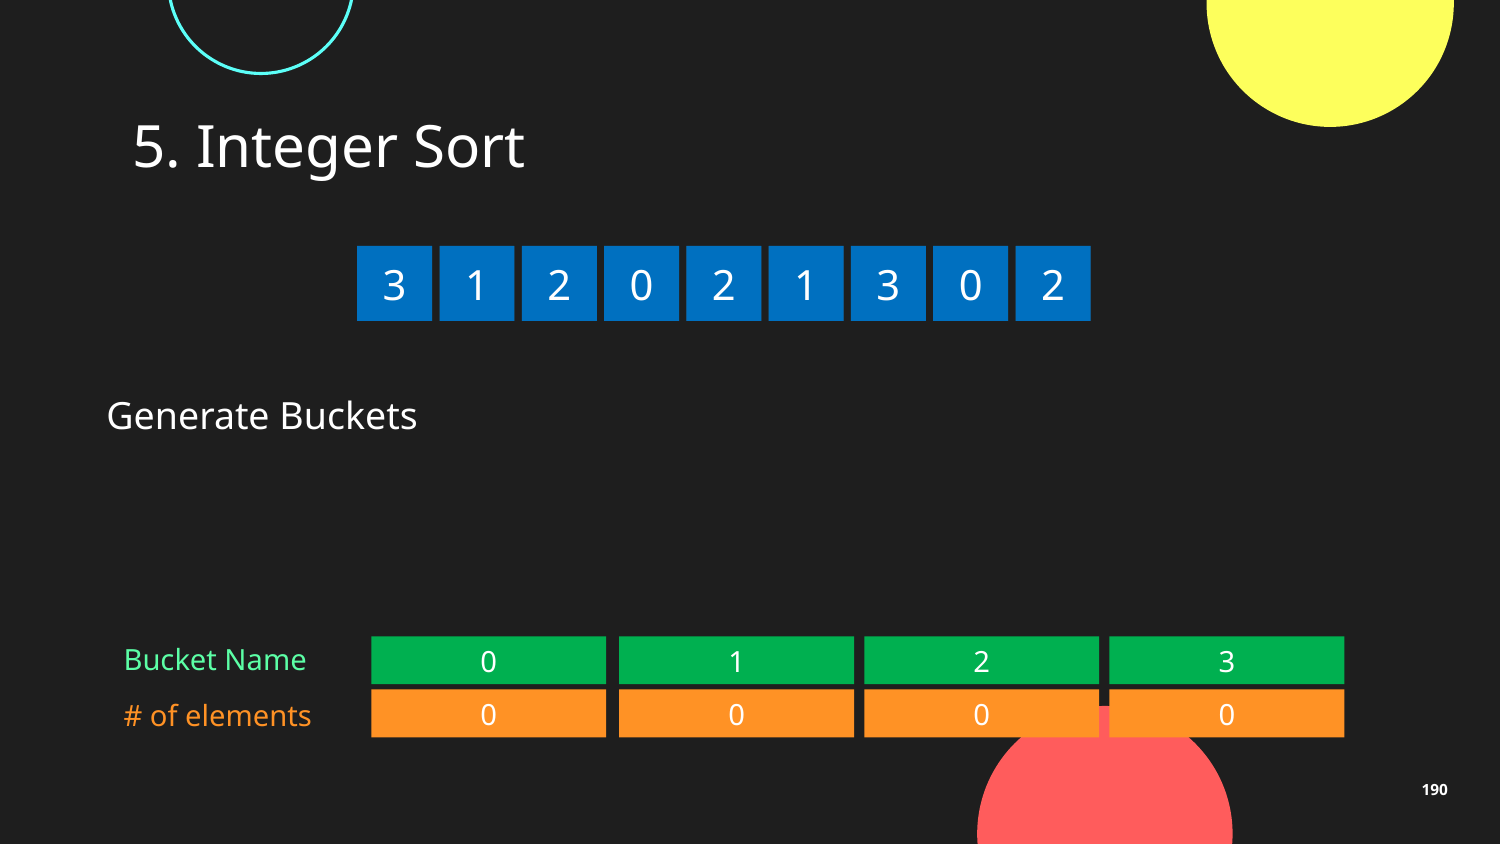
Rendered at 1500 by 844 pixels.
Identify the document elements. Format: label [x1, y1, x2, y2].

text_box [369, 634, 608, 686]
text_box [91, 384, 522, 445]
text_box [617, 634, 856, 686]
text_box [1107, 687, 1346, 739]
text_box [108, 689, 355, 740]
text_box [617, 687, 856, 739]
text_box [355, 244, 1093, 323]
text_box [1107, 634, 1346, 686]
slide_number [1389, 764, 1480, 816]
text_box [369, 687, 608, 739]
text_box [108, 633, 355, 684]
text_box [862, 634, 1101, 686]
text_box [862, 687, 1101, 739]
title [117, 106, 1383, 183]
